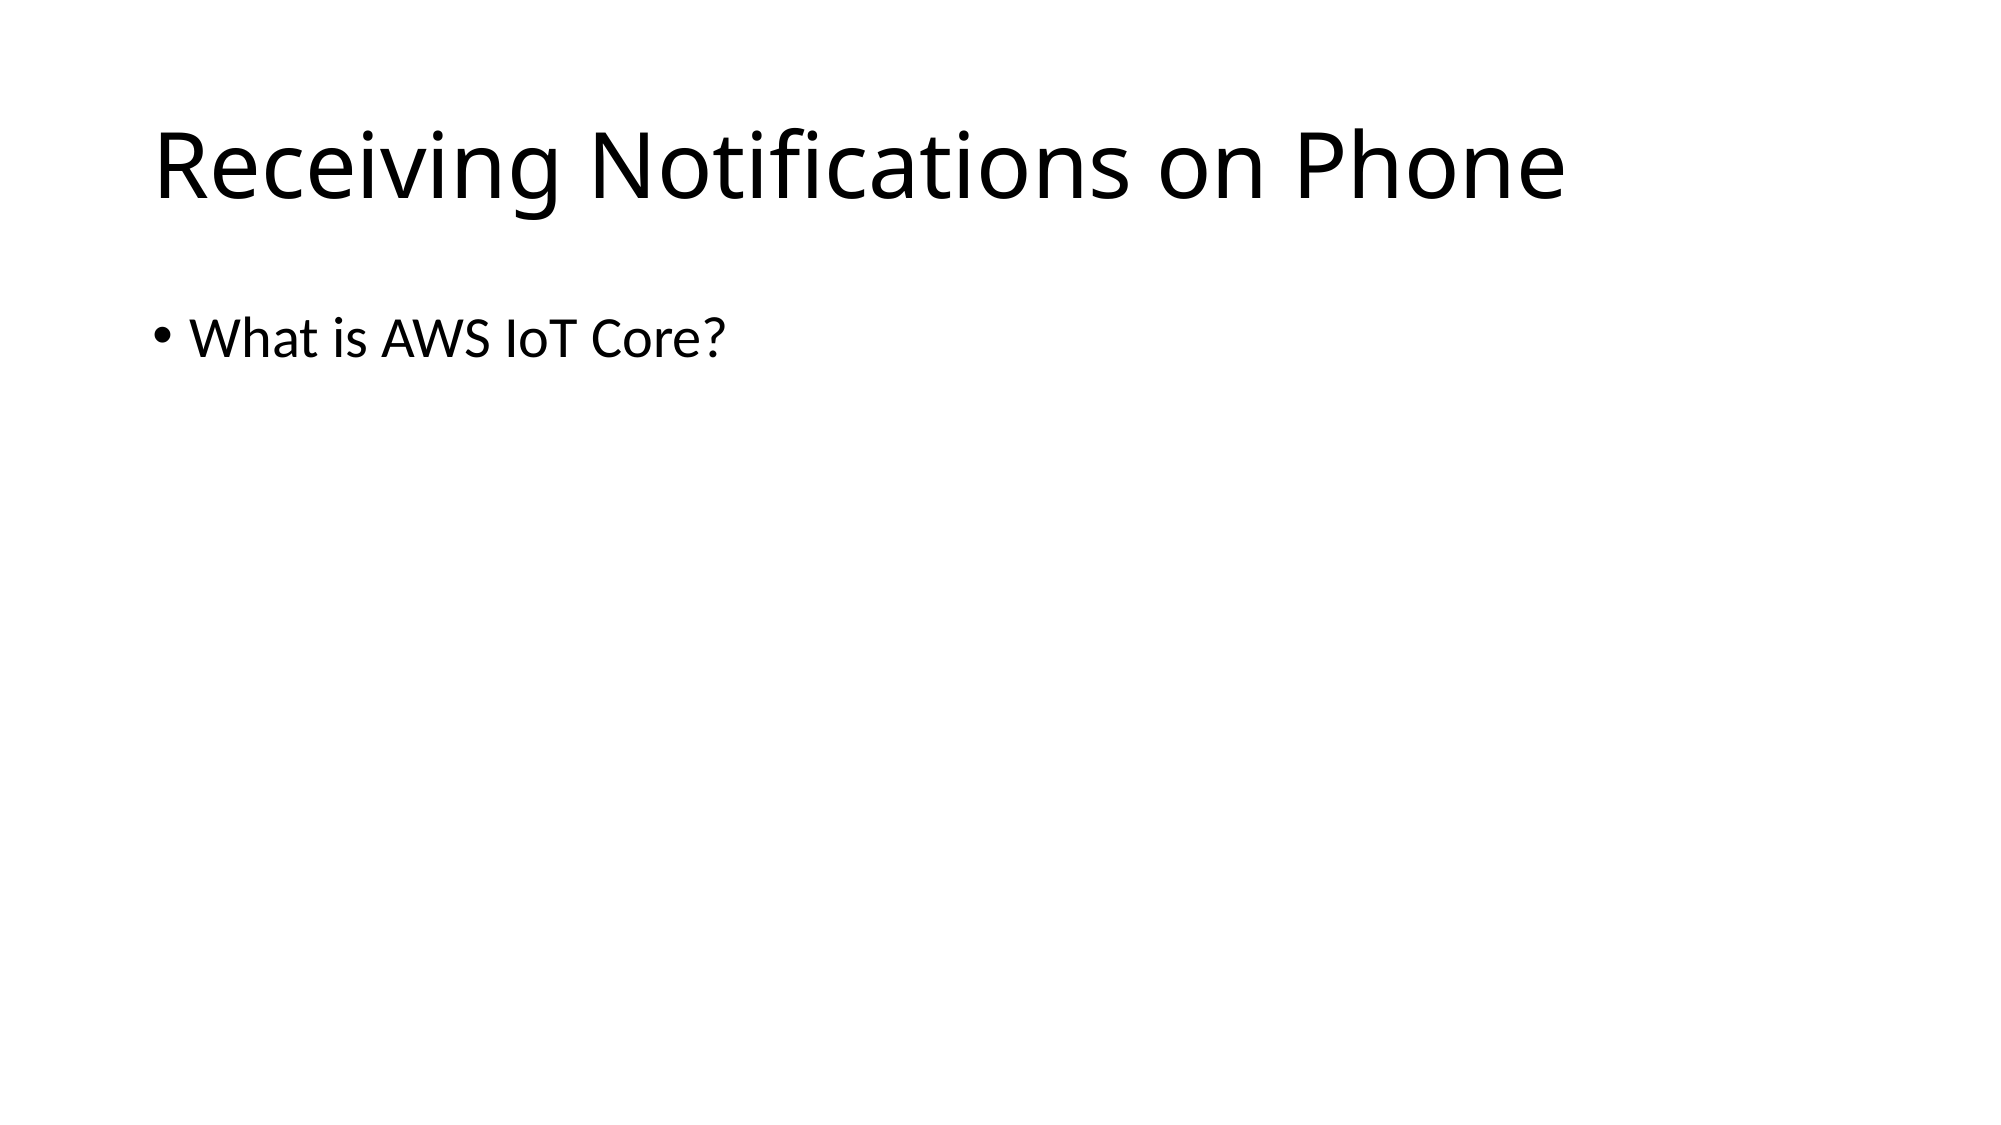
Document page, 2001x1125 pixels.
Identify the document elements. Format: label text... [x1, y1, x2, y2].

list What is AWS IoT Core? [137, 299, 1863, 1014]
title Receiving Notifications on Phone [137, 59, 1863, 278]
